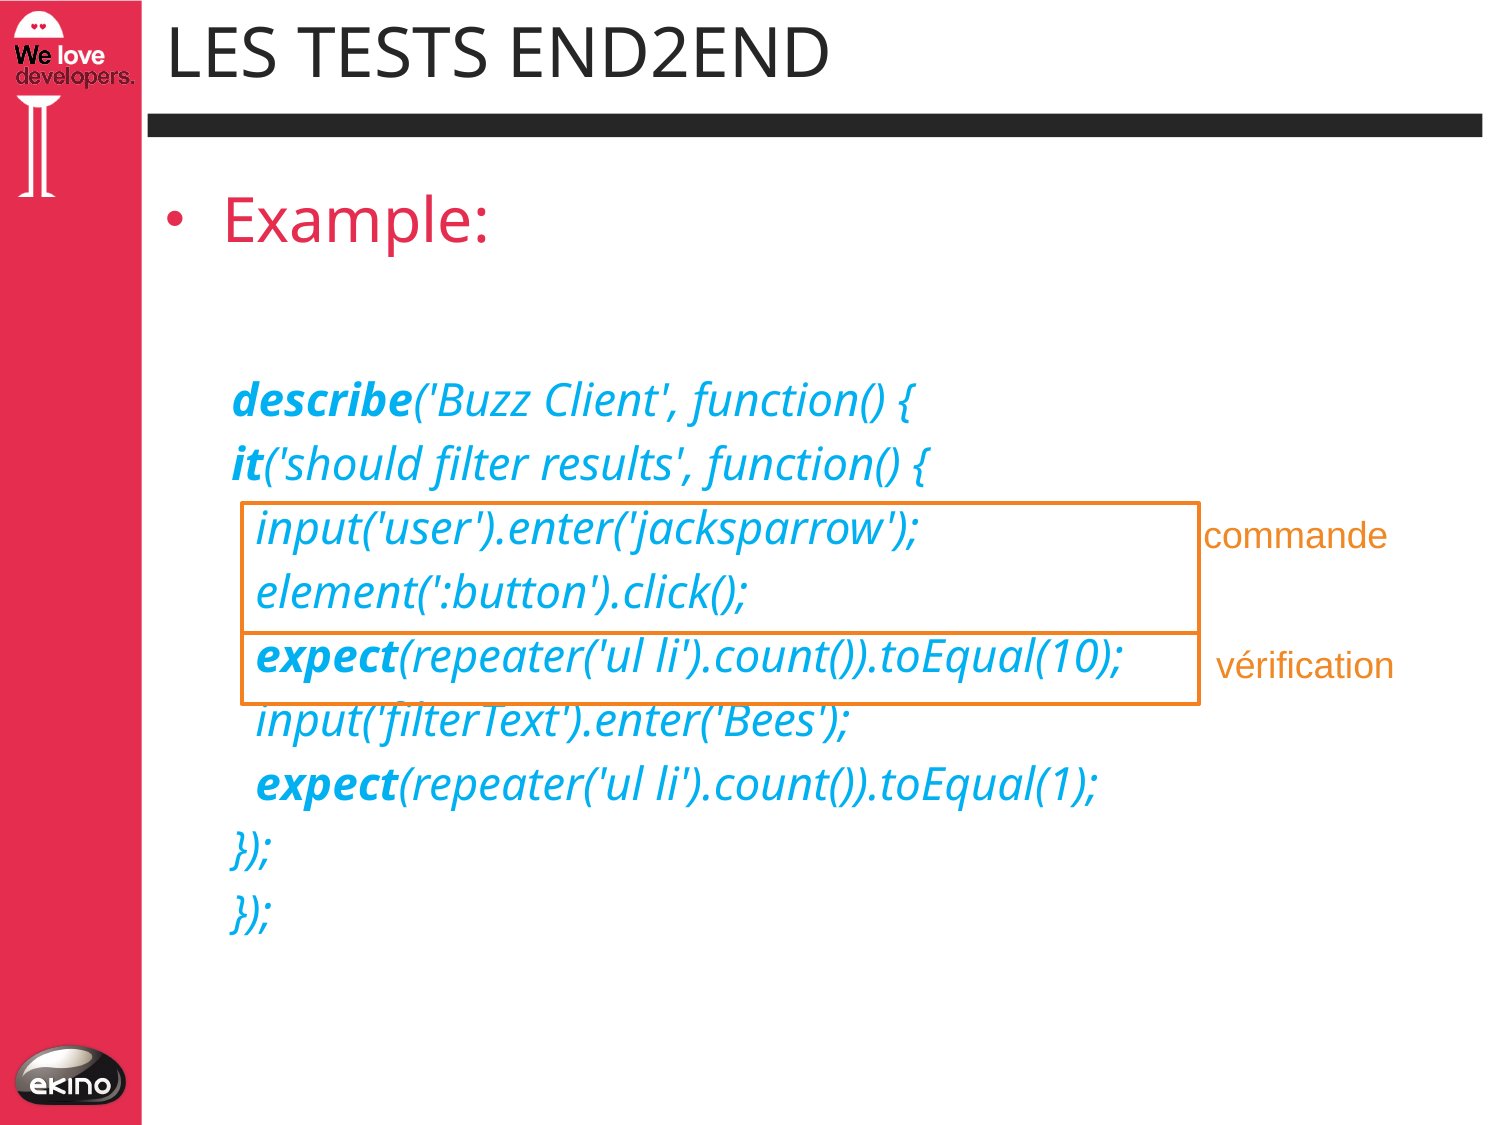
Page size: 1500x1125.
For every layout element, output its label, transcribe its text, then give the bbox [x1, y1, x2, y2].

picture [6, 1, 136, 197]
text_box vérification [1201, 633, 1410, 694]
text_box [240, 501, 1201, 631]
text_box commande [1188, 503, 1404, 564]
picture [11, 1041, 130, 1109]
text_box [240, 631, 1201, 706]
title Les tests end2end [151, 0, 1483, 99]
list Example: describe('Buzz Client', function() { it('should filter results', function() { input('user').enter('jacksparrow'); element(':button').click(); expect(repeater('ul li').count()).toEqual(10); input('filterText').enter('Bees'); expect(repeater('ul li').count()).toEqual(1); }); }); [151, 172, 1483, 1043]
